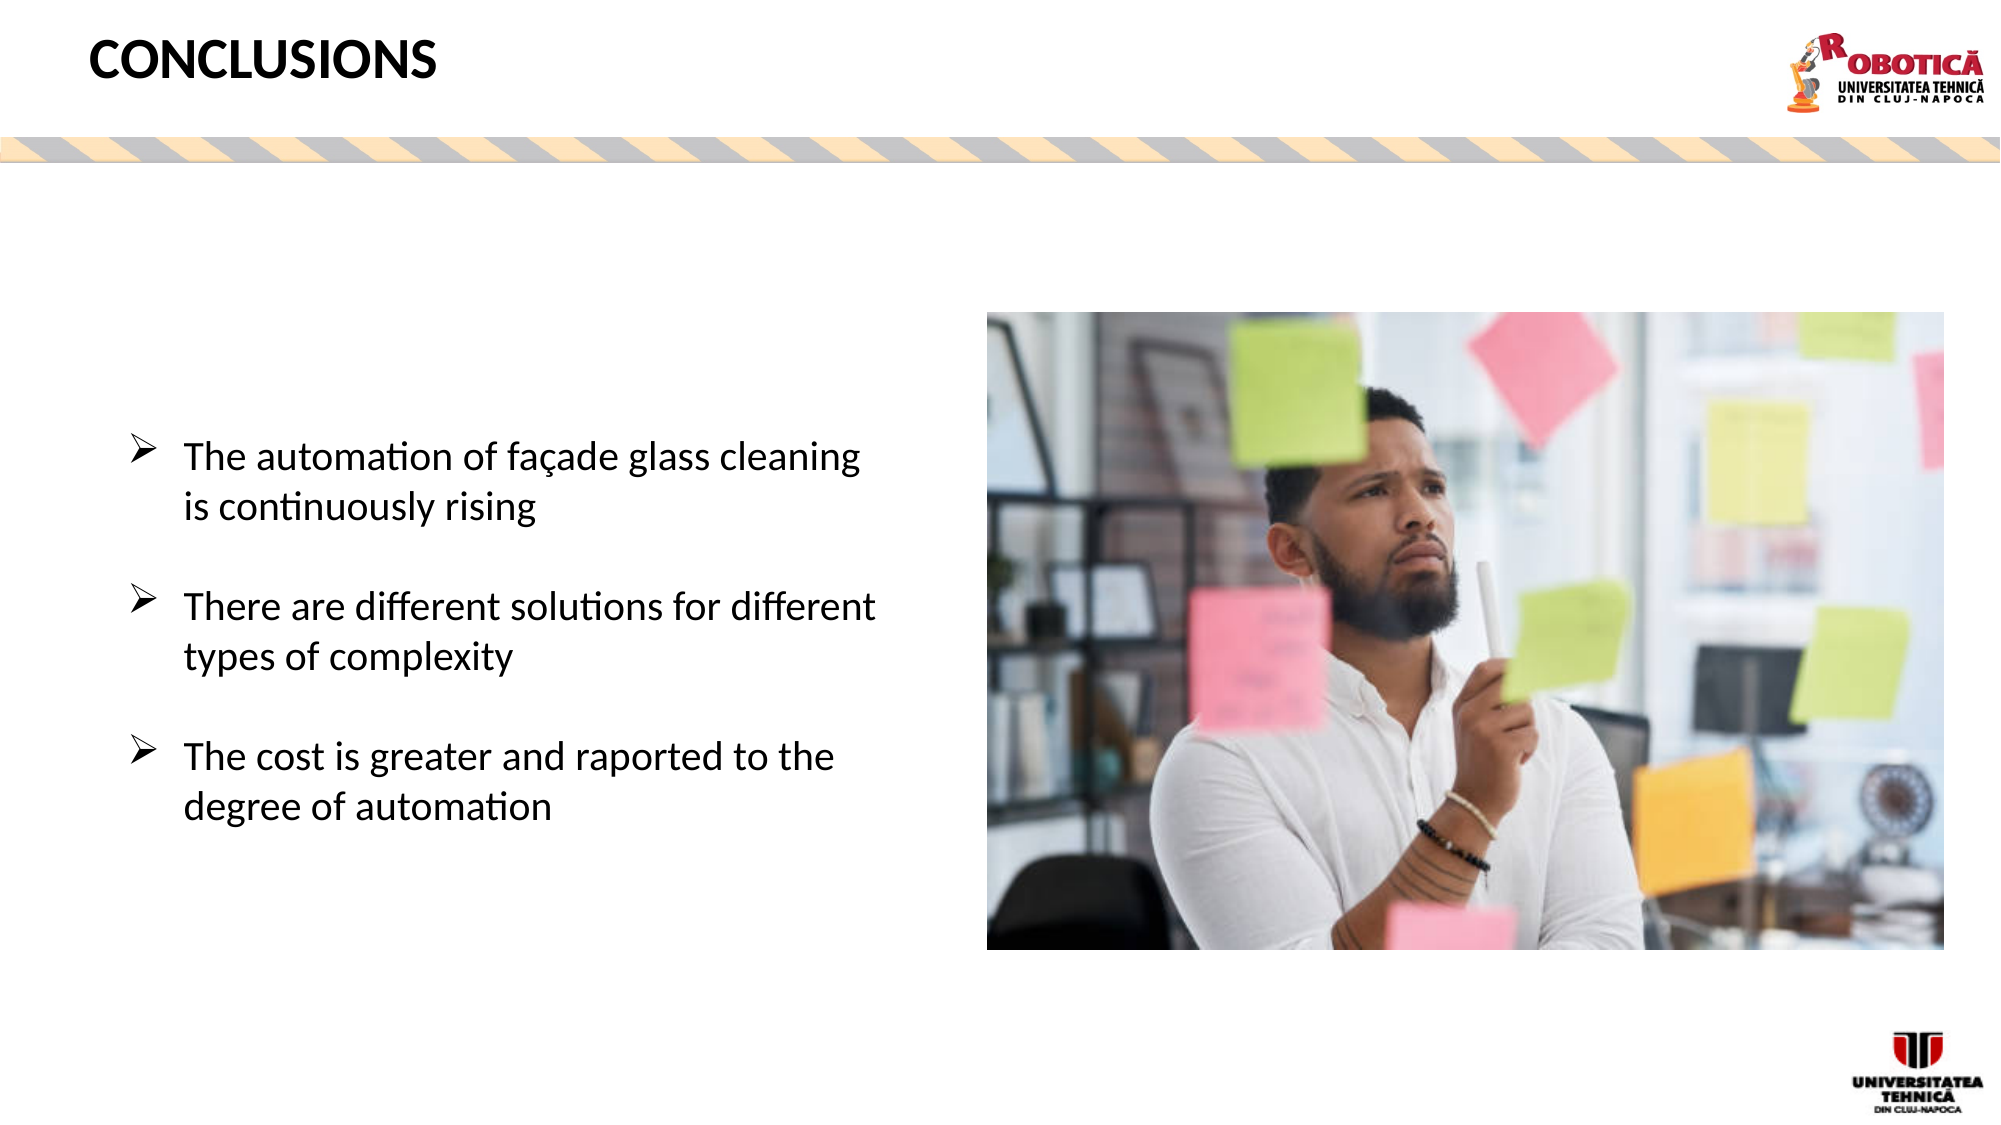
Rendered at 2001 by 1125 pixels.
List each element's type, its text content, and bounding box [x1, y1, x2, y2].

picture [1787, 33, 1984, 113]
text_box The automation of façade glass cleaning is continuously rising There are different solutions for different types of complexity The cost is greater and raported to the degree of automation [112, 421, 903, 837]
picture [987, 312, 1945, 951]
text_box CONCLUSIONS [75, 12, 1300, 98]
picture [0, 137, 2000, 163]
picture [1850, 1030, 1984, 1125]
